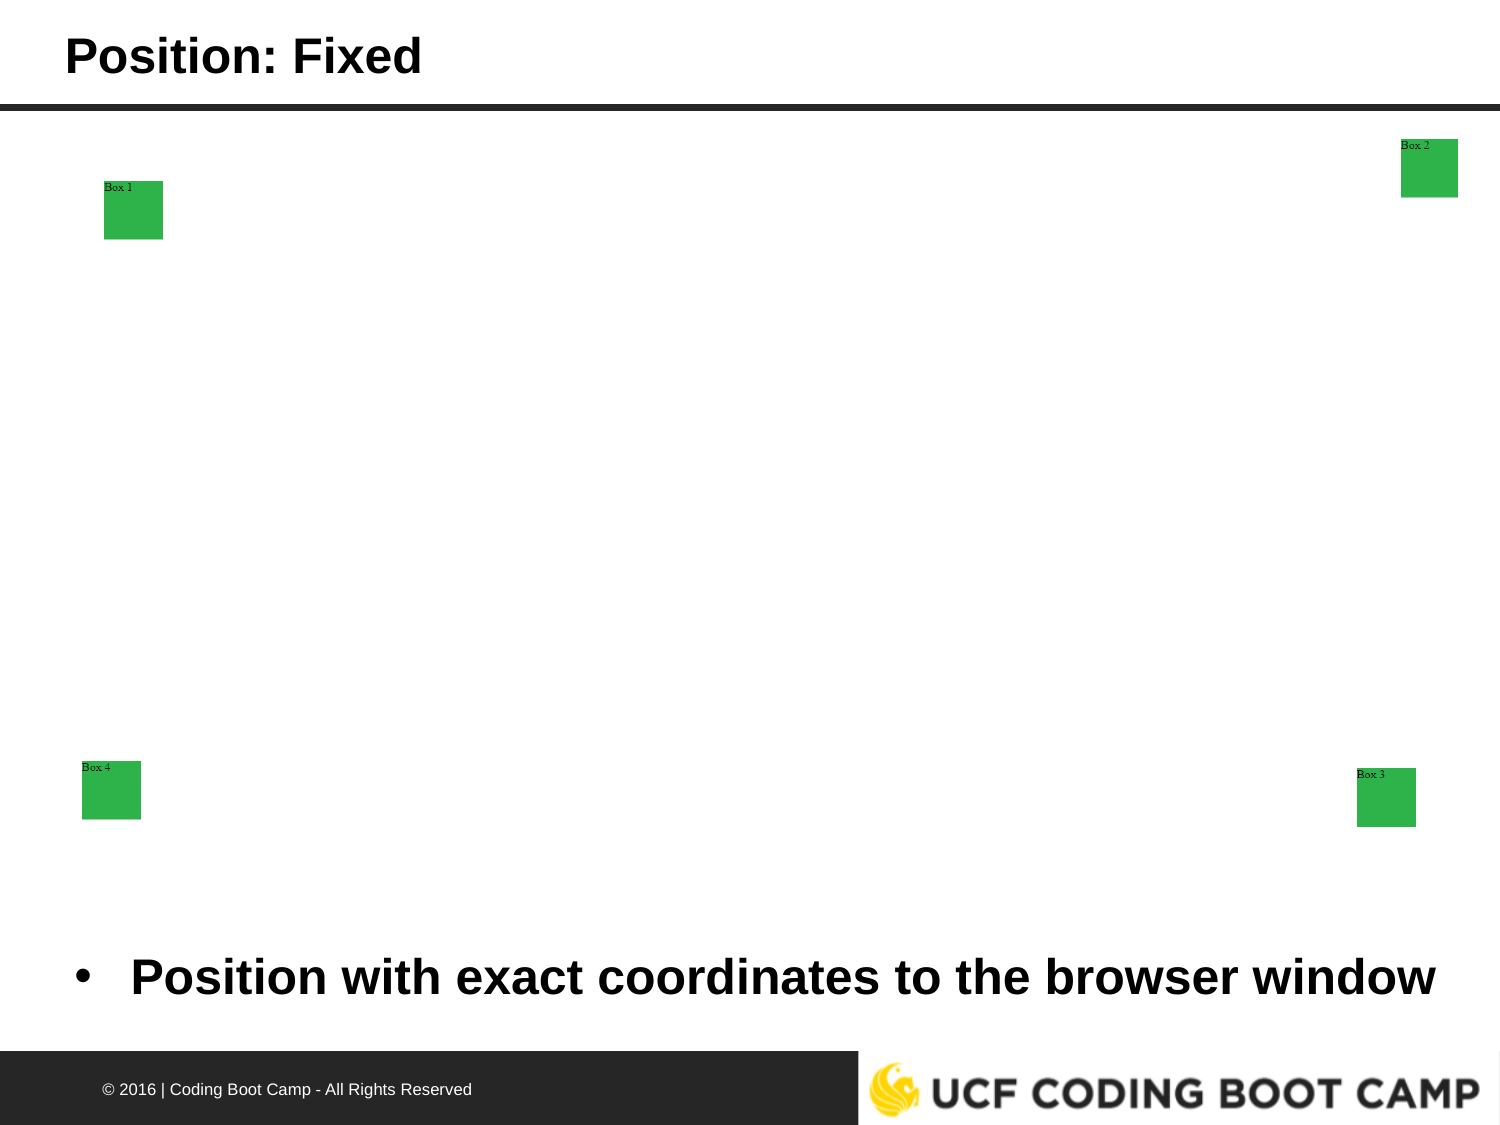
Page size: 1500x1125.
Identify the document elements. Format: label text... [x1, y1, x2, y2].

picture [47, 128, 1458, 831]
picture [858, 1051, 1500, 1125]
text_box Position: Fixed [50, 16, 913, 91]
text_box Position with exact coordinates to the browser window [59, 937, 1485, 1013]
